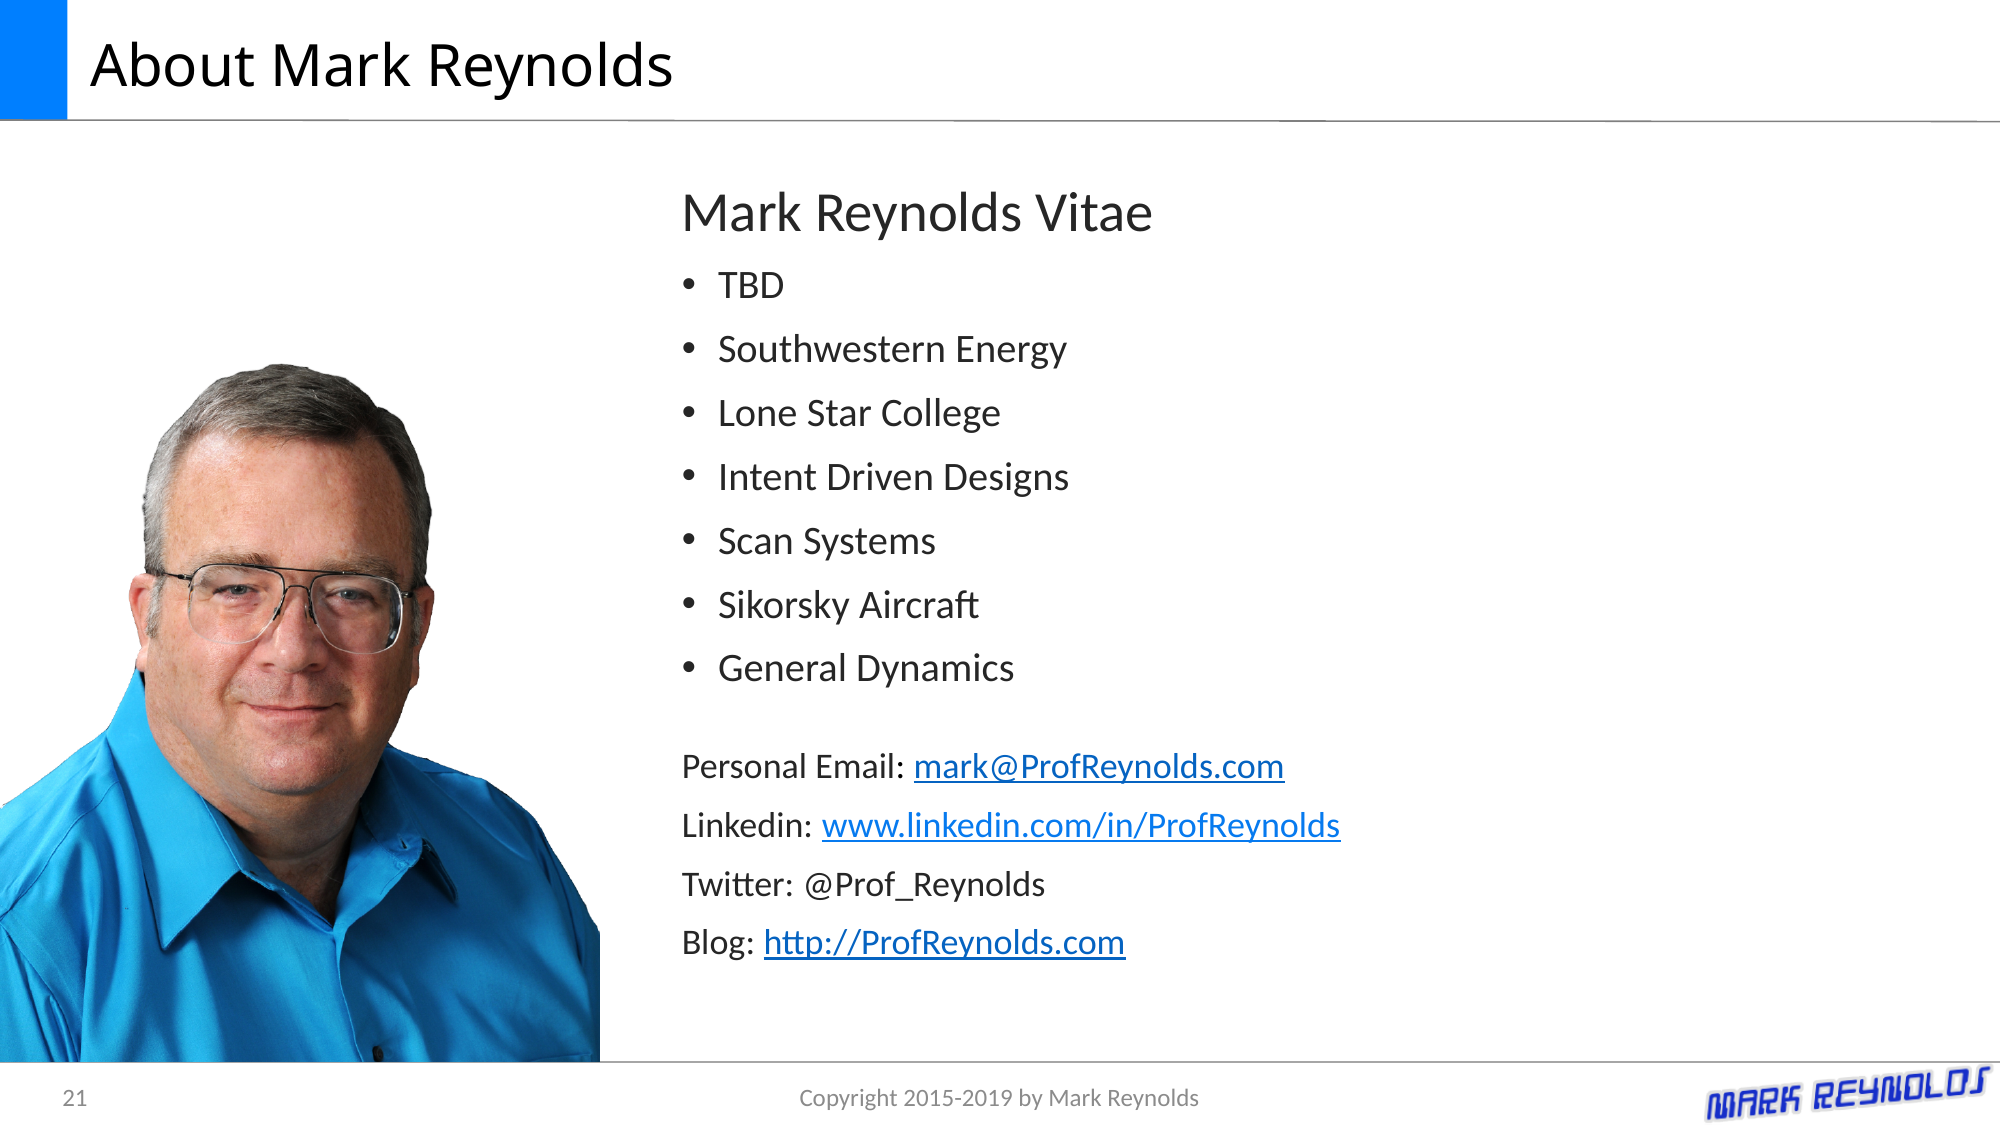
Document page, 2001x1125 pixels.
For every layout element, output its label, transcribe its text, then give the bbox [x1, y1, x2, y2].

picture [0, 311, 600, 1062]
footer Copyright 2015-2019 by Mark Reynolds [349, 1073, 1650, 1119]
picture [1699, 1059, 1997, 1125]
text_box Personal Email: mark@ProfReynolds.com Linkedin: www.linkedin.com/in/ProfReynolds Twitter: @Prof_Reynolds Blog: http://ProfReynolds.com [667, 740, 1659, 971]
text_box Mark Reynolds Vitae TBD Southwestern Energy Lone Star College Intent Driven Designs Scan Systems Sikorsky Aircraft General Dynamics [667, 175, 1569, 702]
title About Mark Reynolds [75, 15, 1800, 120]
slide_number 21 [37, 1073, 113, 1119]
